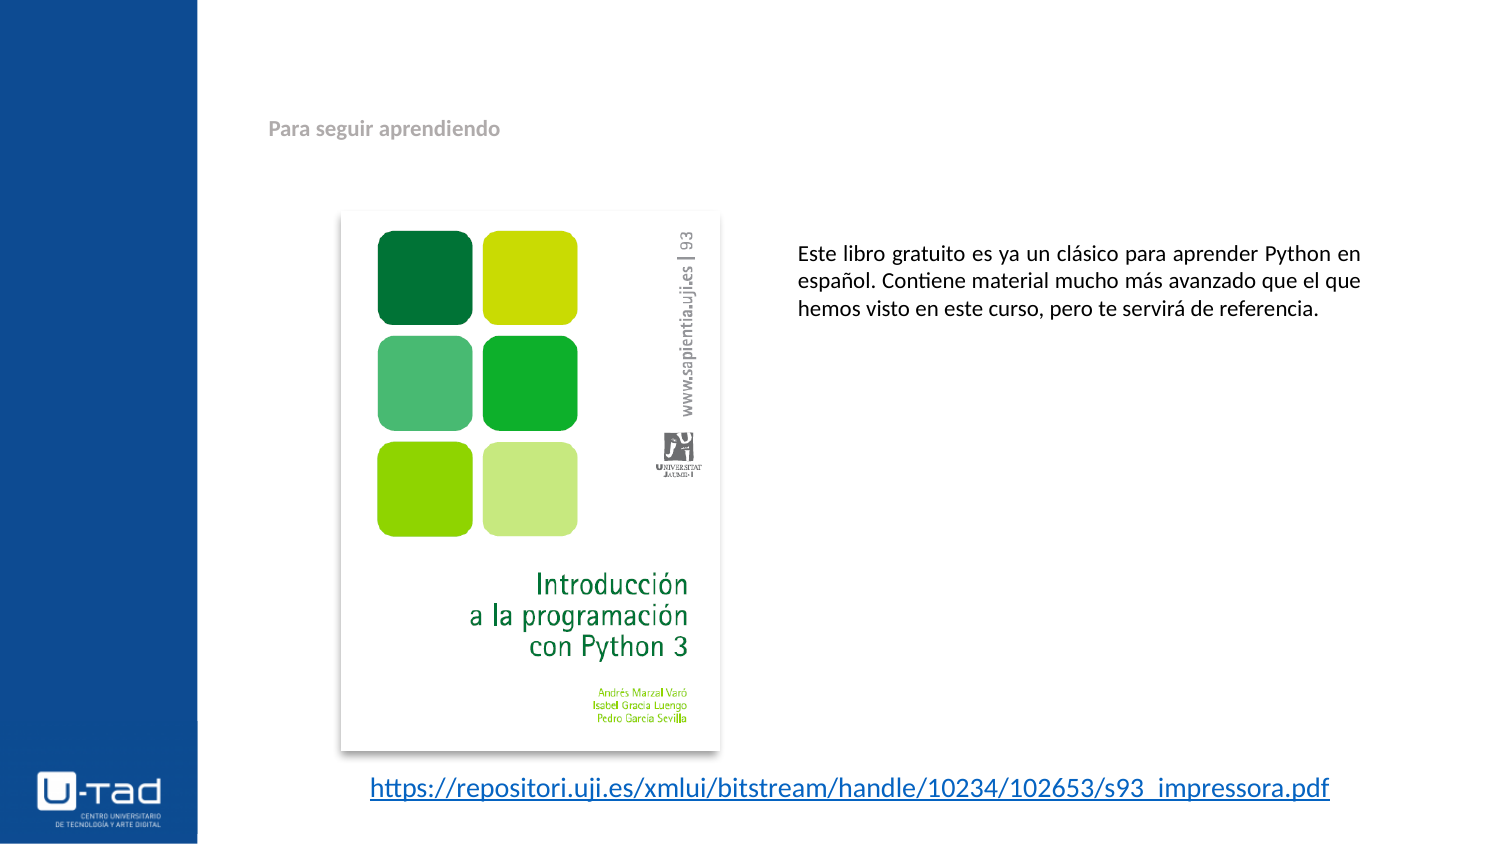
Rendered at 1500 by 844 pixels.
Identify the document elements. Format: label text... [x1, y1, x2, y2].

title Para seguir aprendiendo [253, 59, 1313, 149]
text_box Este libro gratuito es ya un clásico para aprender Python en español. Contiene material mucho más avanzado que el que hemos visto en este curso, pero te servirá de referencia. [783, 230, 1377, 328]
text_box https://repositori.uji.es/xmlui/bitstream/handle/10234/102653/s93_impressora.pdf [355, 761, 1447, 810]
picture [341, 211, 720, 751]
picture [0, 721, 198, 834]
